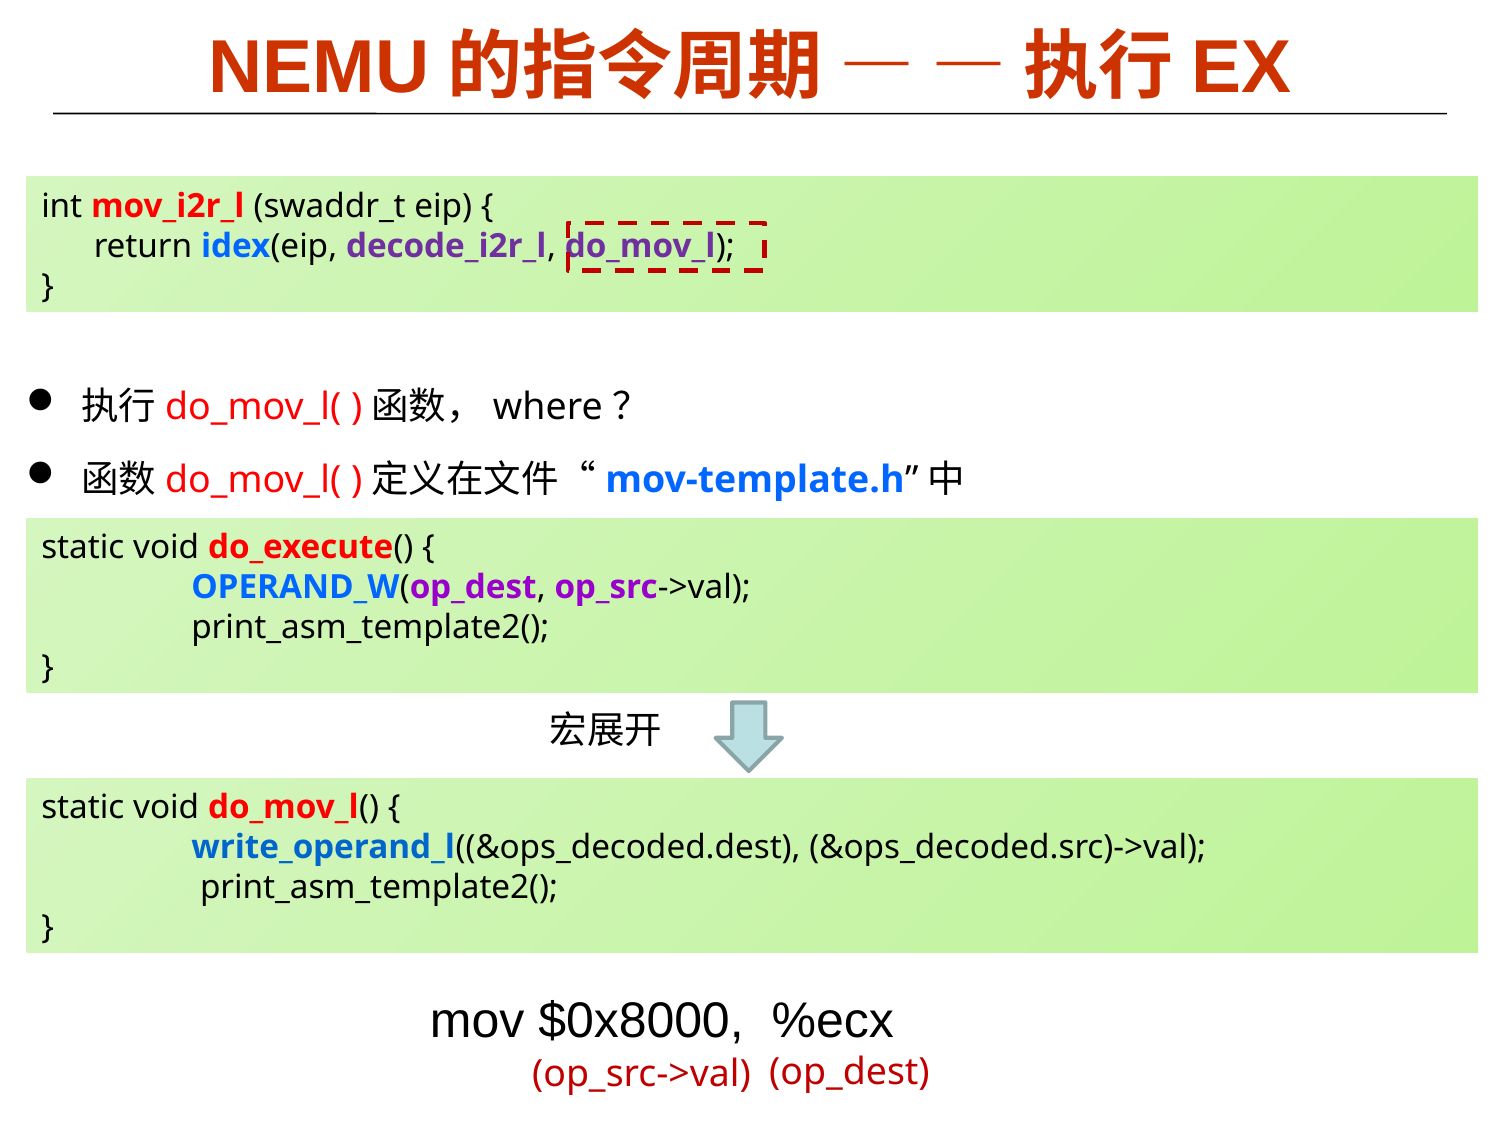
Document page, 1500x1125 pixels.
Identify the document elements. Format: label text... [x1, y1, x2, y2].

text_box static void do_execute() { OPERAND_W(op_dest, op_src->val); print_asm_template2(); } [26, 518, 1478, 693]
text_box (op_src->val) [513, 1041, 770, 1101]
text_box 宏展开 [521, 698, 691, 759]
text_box [713, 700, 784, 774]
text_box 执行do_mov_l( )函数，where？ 函数do_mov_l( )定义在文件“mov-template.h”中 [11, 346, 1481, 508]
title NEMU的指令周期 — — 执行EX [74, 15, 1426, 109]
text_box int mov_i2r_l (swaddr_t eip) { return idex(eip, decode_i2r_l, do_mov_l); } [26, 176, 1478, 312]
text_box static void do_mov_l() { write_operand_l((&ops_decoded.dest), (&ops_decoded.src)->val); print_asm_template2(); } [26, 778, 1478, 953]
text_box (op_dest) [750, 1039, 950, 1100]
text_box [566, 221, 767, 272]
text_box mov $0x8000, %ecx [415, 980, 910, 1055]
